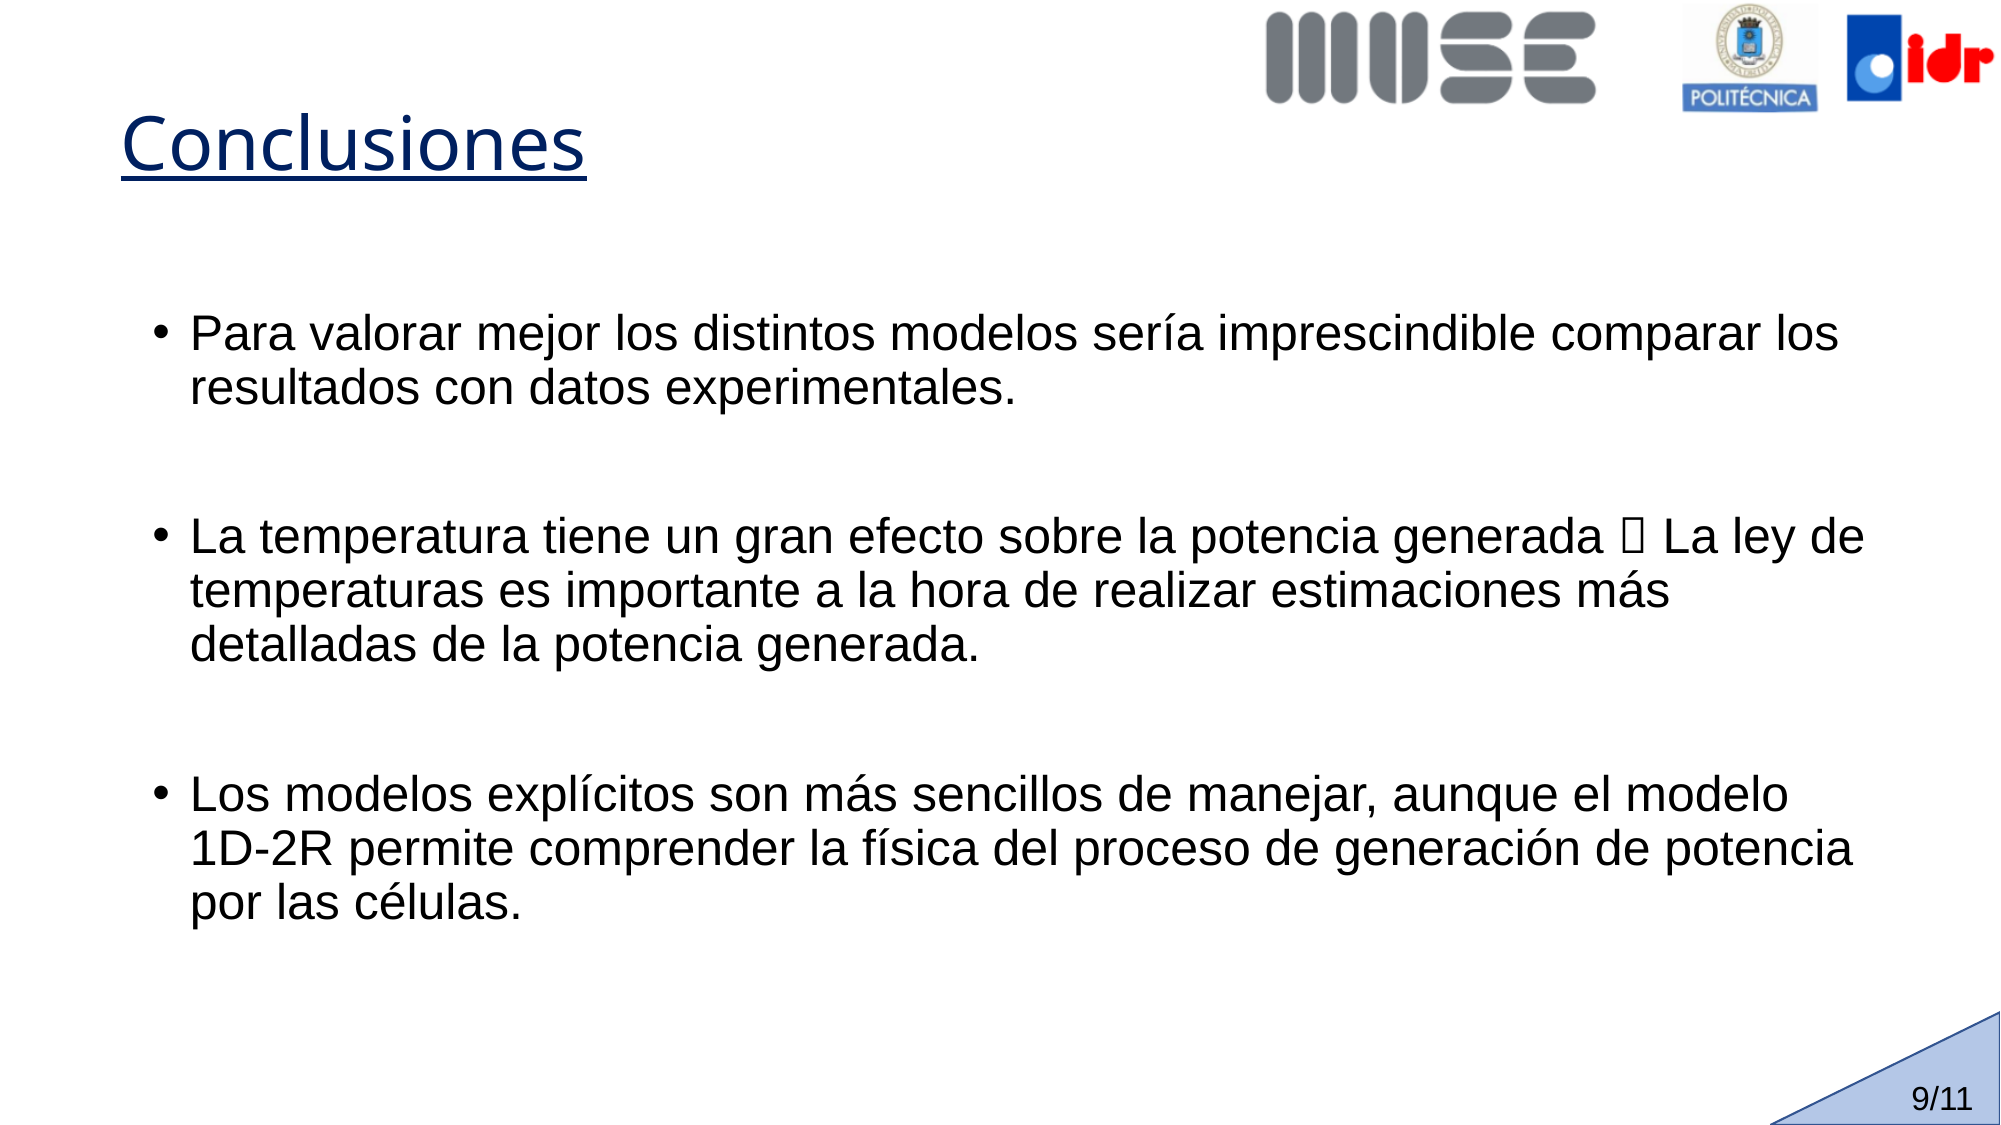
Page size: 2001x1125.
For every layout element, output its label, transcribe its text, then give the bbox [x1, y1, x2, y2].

title Conclusiones [105, 52, 1895, 240]
picture [1260, 0, 2000, 117]
list Para valorar mejor los distintos modelos sería imprescindible comparar los resultados con datos experimentales. La temperatura tiene un gran efecto sobre la potencia generada  La ley de temperaturas es importante a la hora de realizar estimaciones más detalladas de la potencia generada. Los modelos explícitos son más sencillos de manejar, aunque el modelo 1D-2R permite comprender la física del proceso de generación de potencia por las células. [137, 299, 1895, 1014]
text_box 9/11 [1769, 1011, 2000, 1125]
